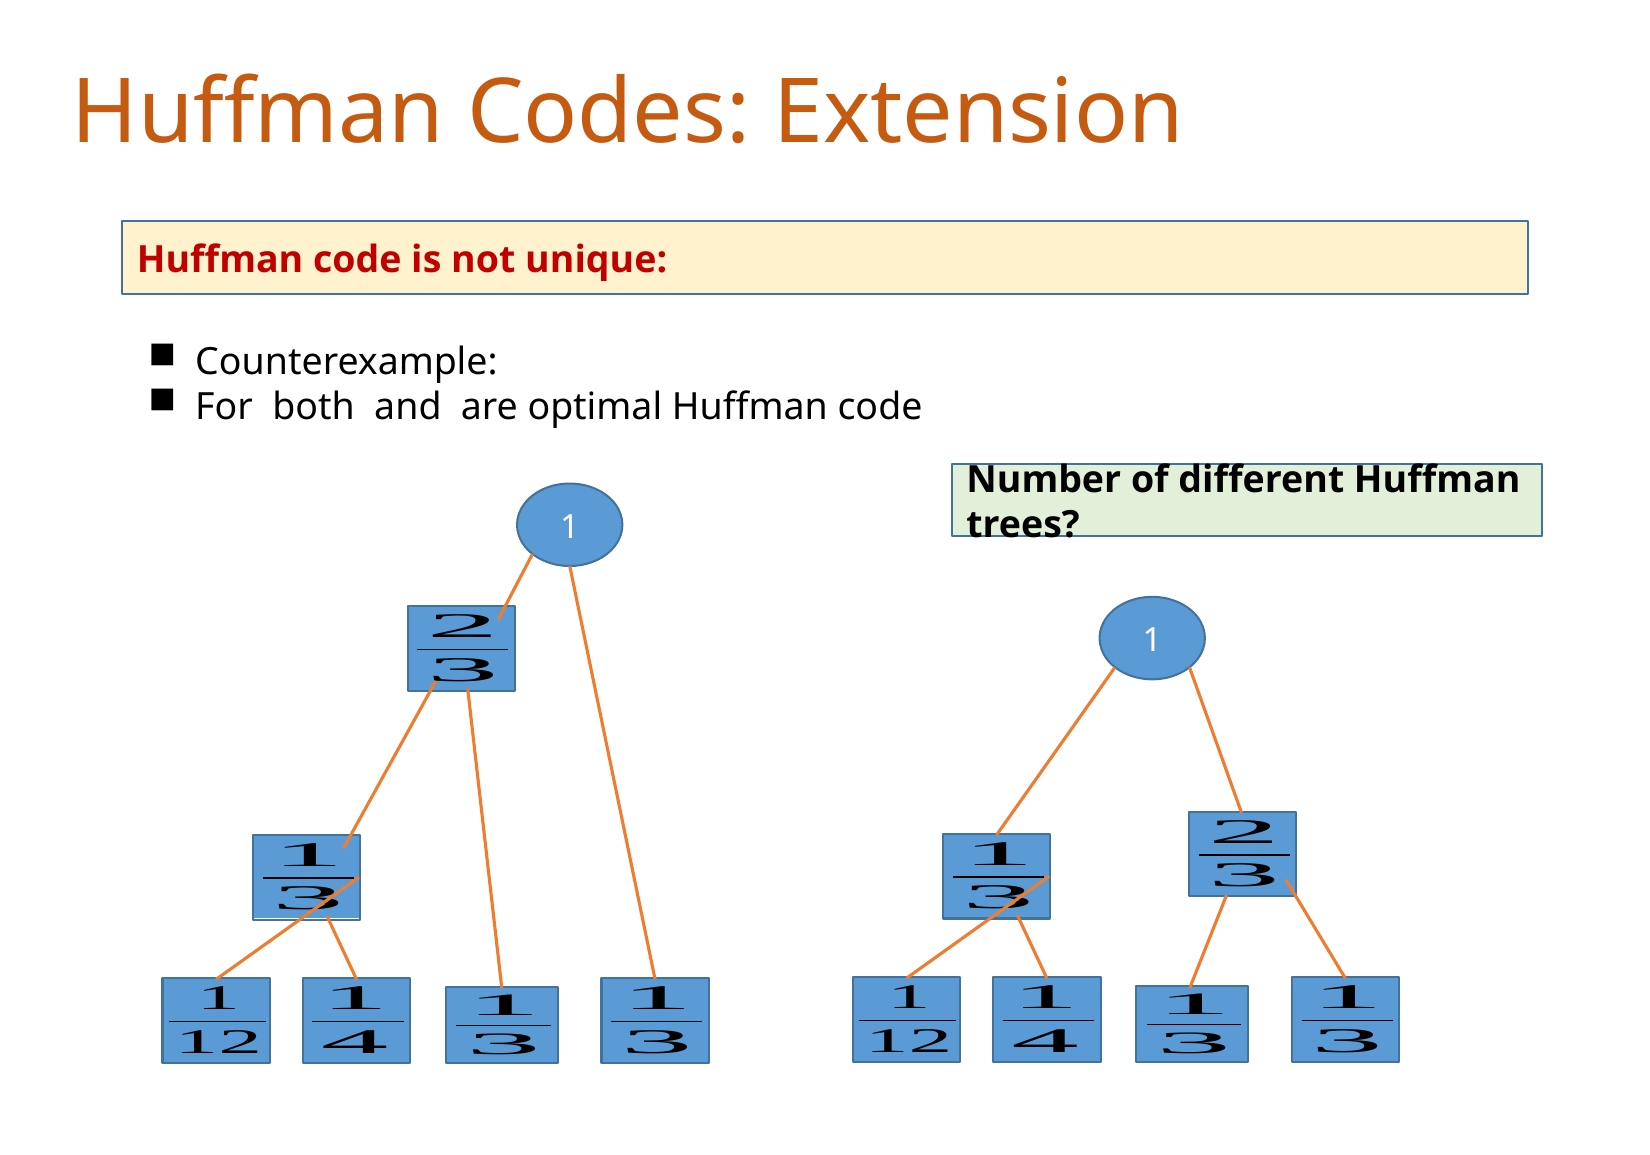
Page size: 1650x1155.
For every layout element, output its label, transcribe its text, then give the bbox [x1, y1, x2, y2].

text_box Number of different Huffman trees? [951, 463, 1543, 537]
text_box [1285, 879, 1346, 979]
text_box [343, 680, 436, 849]
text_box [1017, 915, 1047, 979]
text_box 1 [1098, 595, 1206, 681]
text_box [906, 905, 960, 979]
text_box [569, 565, 656, 980]
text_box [498, 553, 533, 620]
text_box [1189, 895, 1227, 989]
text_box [326, 916, 357, 980]
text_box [467, 688, 502, 989]
text_box 1 [515, 482, 624, 567]
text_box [1189, 667, 1242, 813]
text_box Huffman Codes: Extension [57, 45, 1496, 221]
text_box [996, 667, 1115, 836]
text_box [216, 906, 270, 980]
